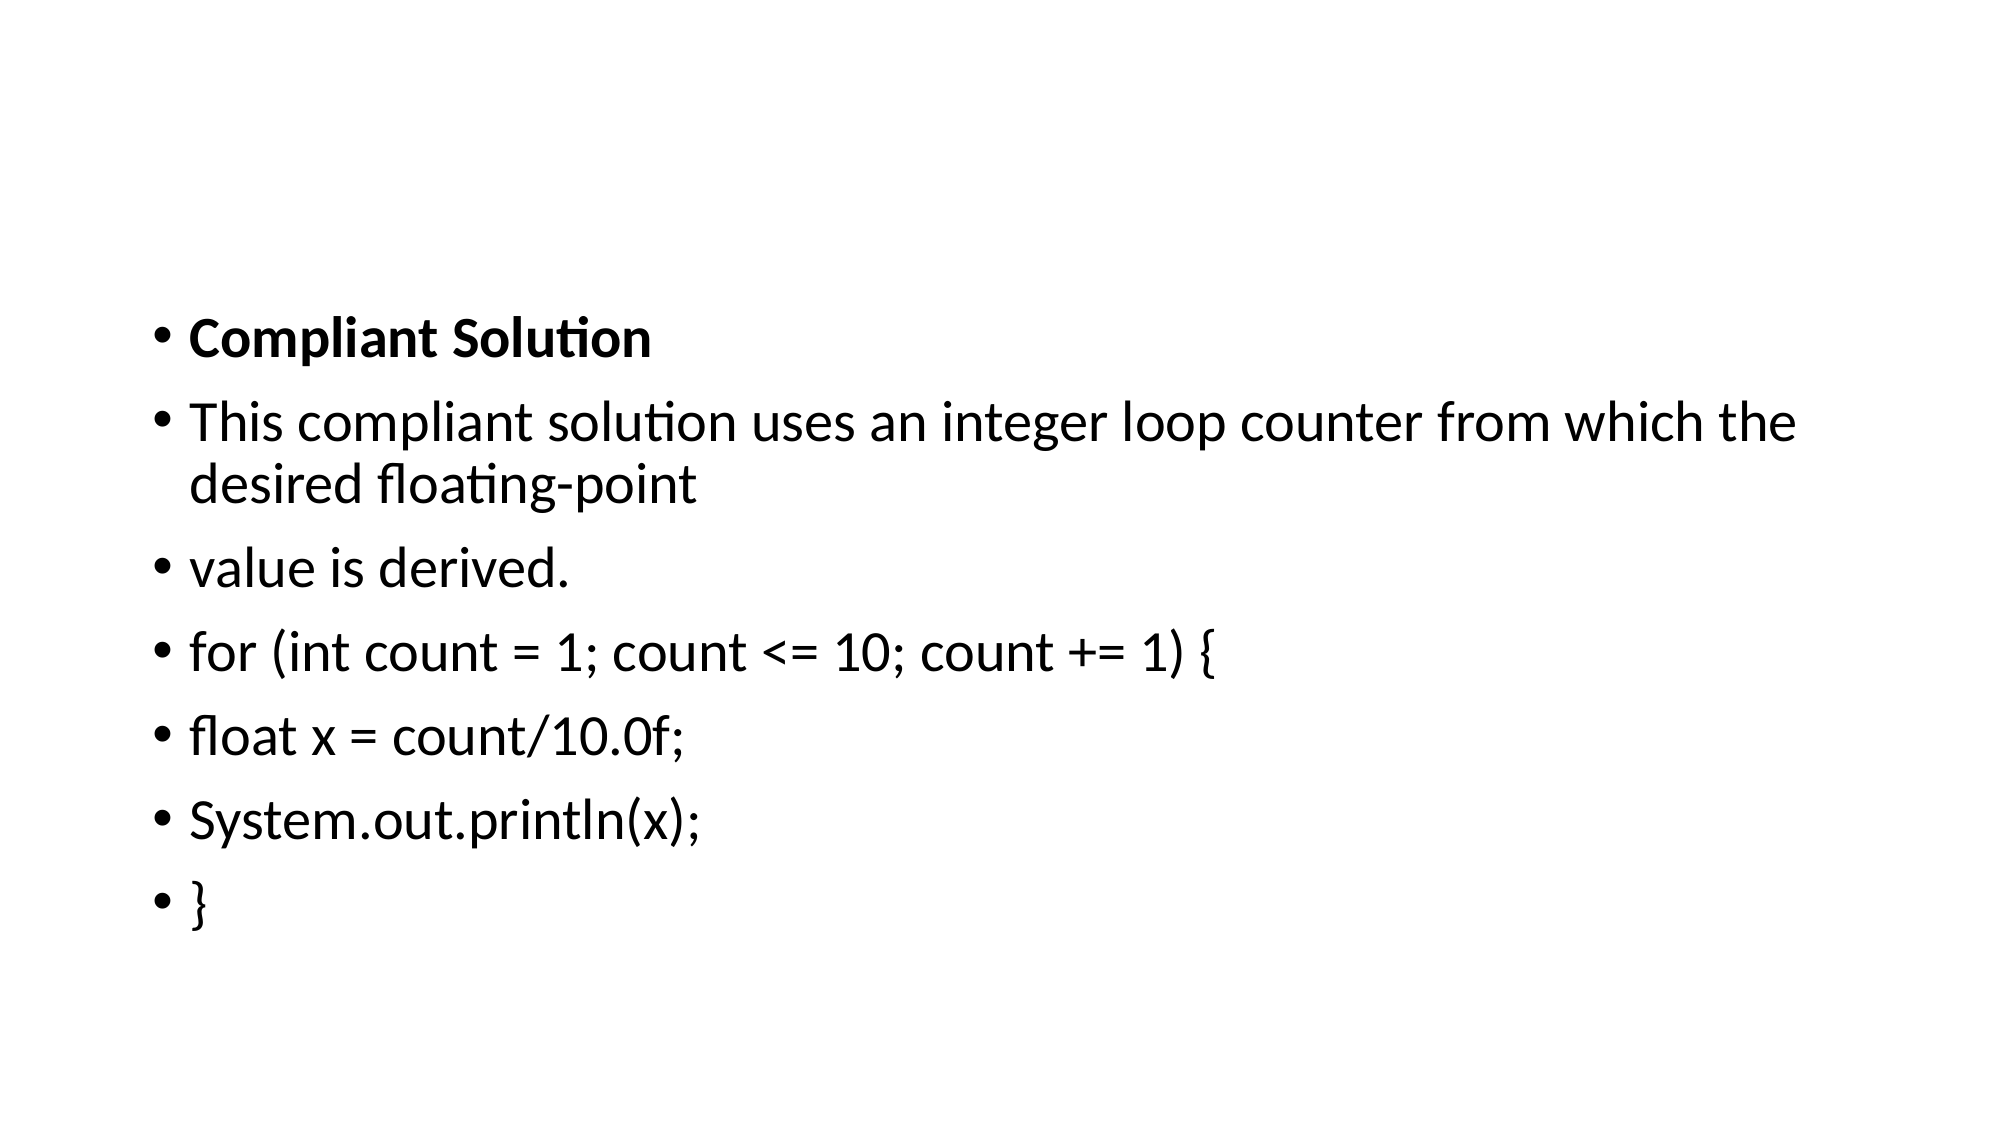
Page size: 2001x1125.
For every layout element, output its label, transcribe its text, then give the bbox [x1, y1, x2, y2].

list Compliant Solution This compliant solution uses an integer loop counter from which the desired floating-point value is derived. for (int count = 1; count <= 10; count += 1) { float x = count/10.0f; System.out.println(x); } [137, 299, 1863, 1014]
